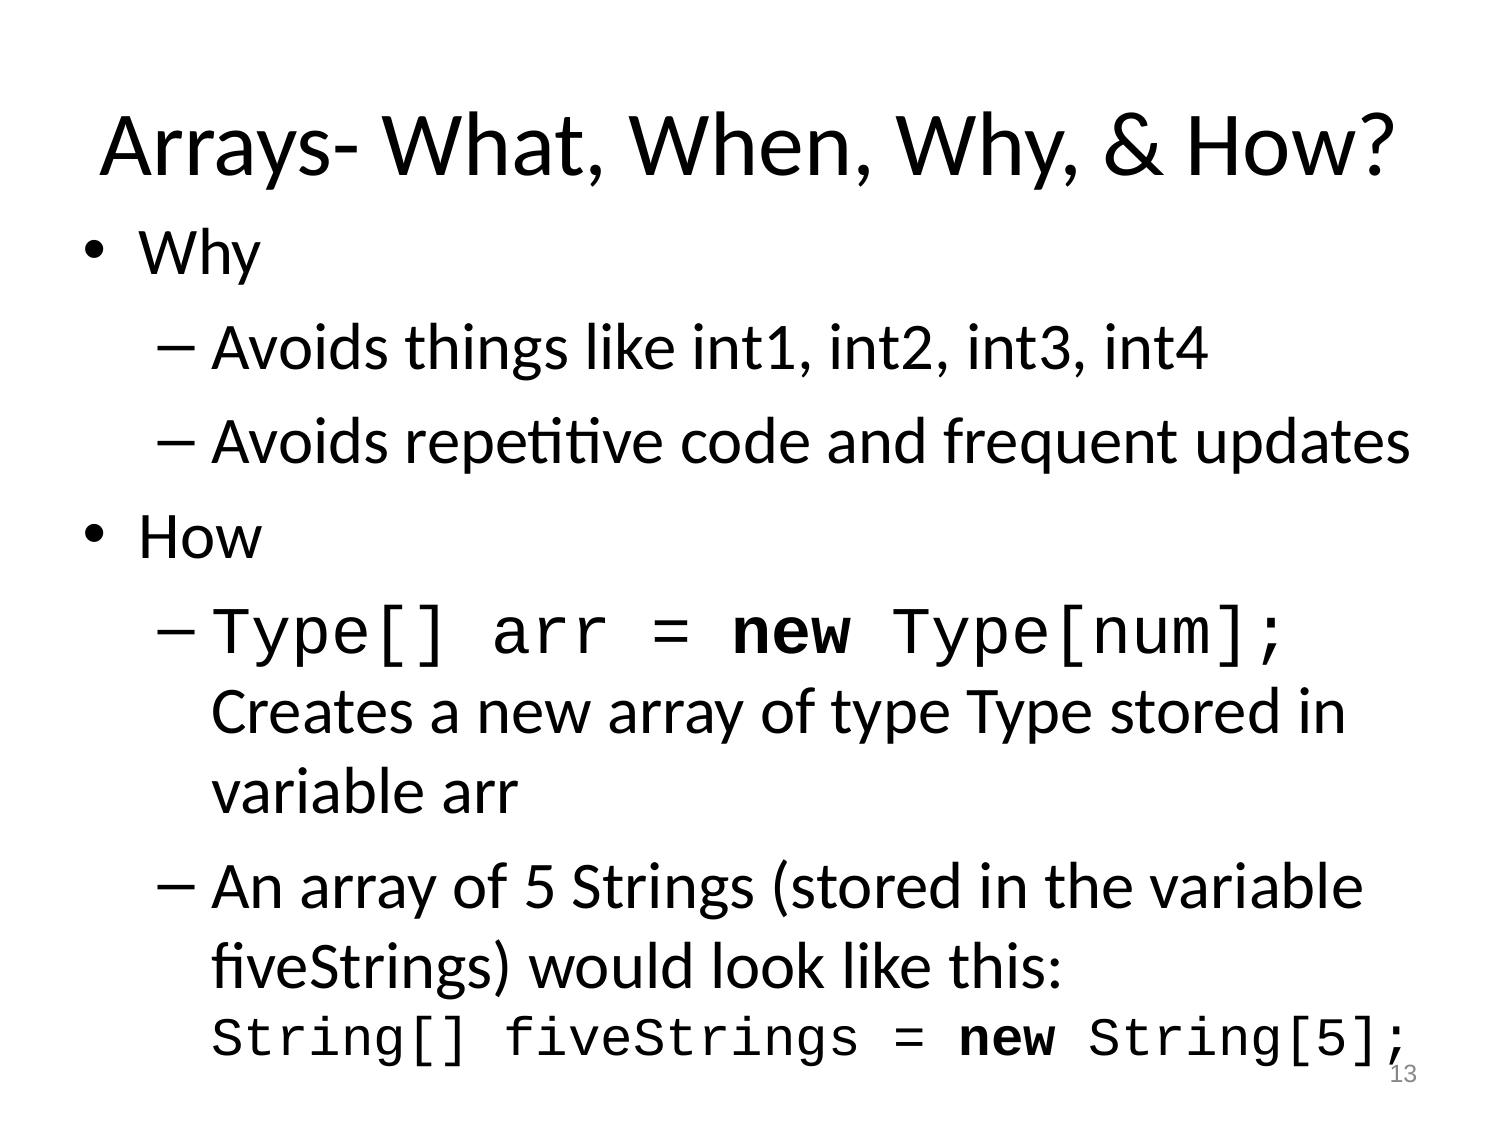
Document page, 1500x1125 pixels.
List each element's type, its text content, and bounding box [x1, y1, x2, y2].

slide_number 13 [1074, 1050, 1426, 1095]
title Arrays- What, When, Why, & How? [74, 14, 1426, 200]
list Why Avoids things like int1, int2, int3, int4 Avoids repetitive code and frequent updates How Type[] arr = new Type[num]; Creates a new array of type Type stored in variable arr An array of 5 Strings (stored in the variable fiveStrings) would look like this: String[] fiveStrings = new String[5]; [74, 200, 1461, 1125]
